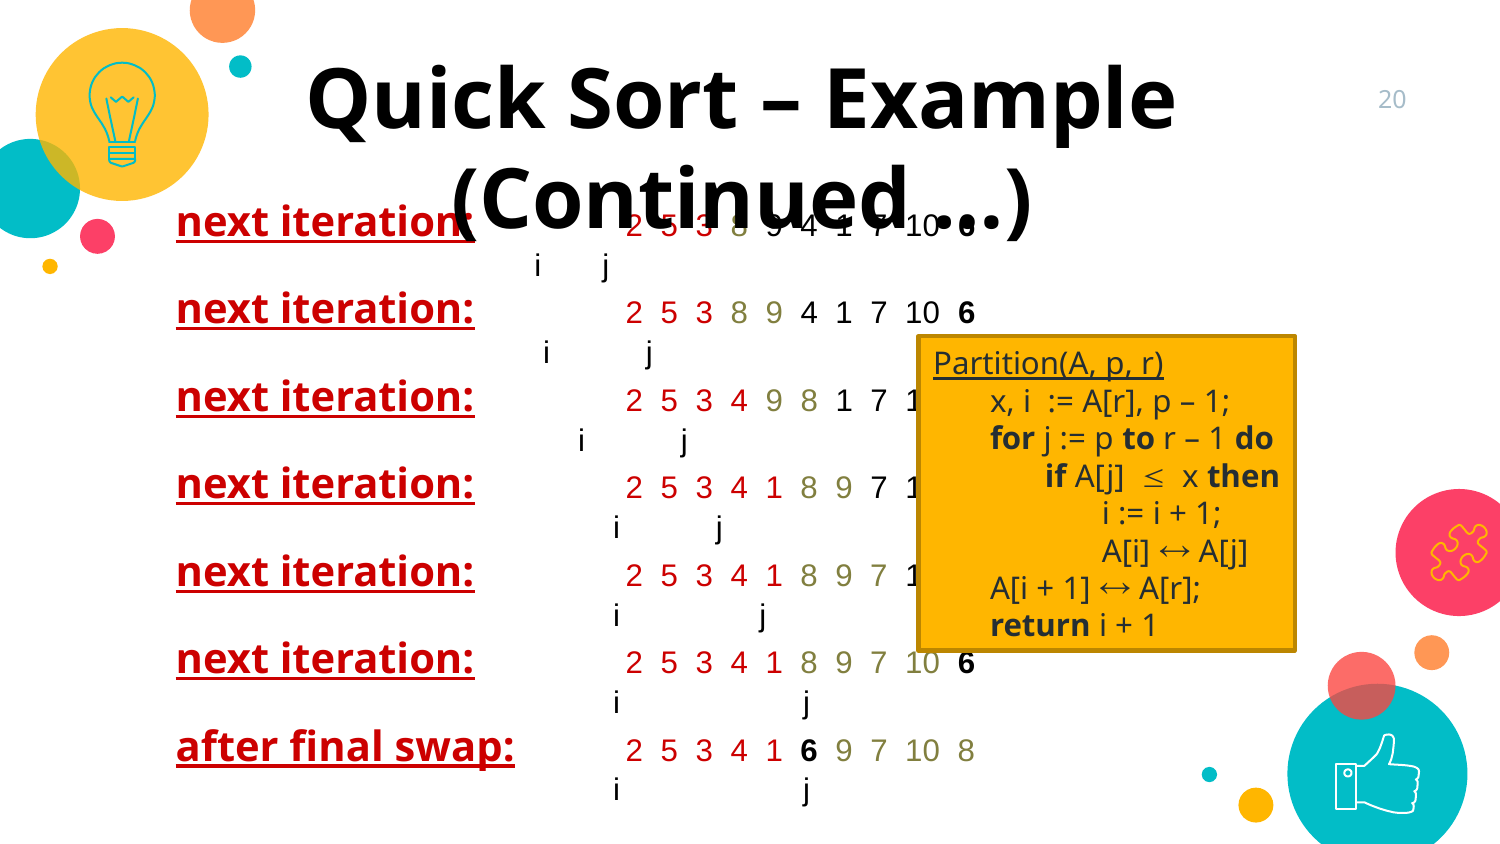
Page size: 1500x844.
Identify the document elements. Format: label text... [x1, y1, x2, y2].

text_box Partition(A, p, r) x, i := A[r], p – 1; for j := p to r – 1 do if A[j]  x then i := i + 1; A[i]  A[j] A[i + 1]  A[r]; return i + 1 [916, 334, 1297, 653]
slide_number 20 [1331, 68, 1422, 134]
text_box next iteration: 2 5 3 8 9 4 1 7 10 6 i j next iteration: 2 5 3 8 9 4 1 7 10 6 i j next iteration: 2 5 3 4 9 8 1 7 10 6 i j next iteration: 2 5 3 4 1 8 9 7 10 6 i j next iteration: 2 5 3 4 1 8 9 7 10 6 i j next iteration: 2 5 3 4 1 8 9 7 10 6 i j after final swap: 2 5 3 4 1 6 9 7 10 8 i j [160, 187, 991, 815]
text_box Quick Sort – Example (Continued …) [243, 37, 1241, 253]
